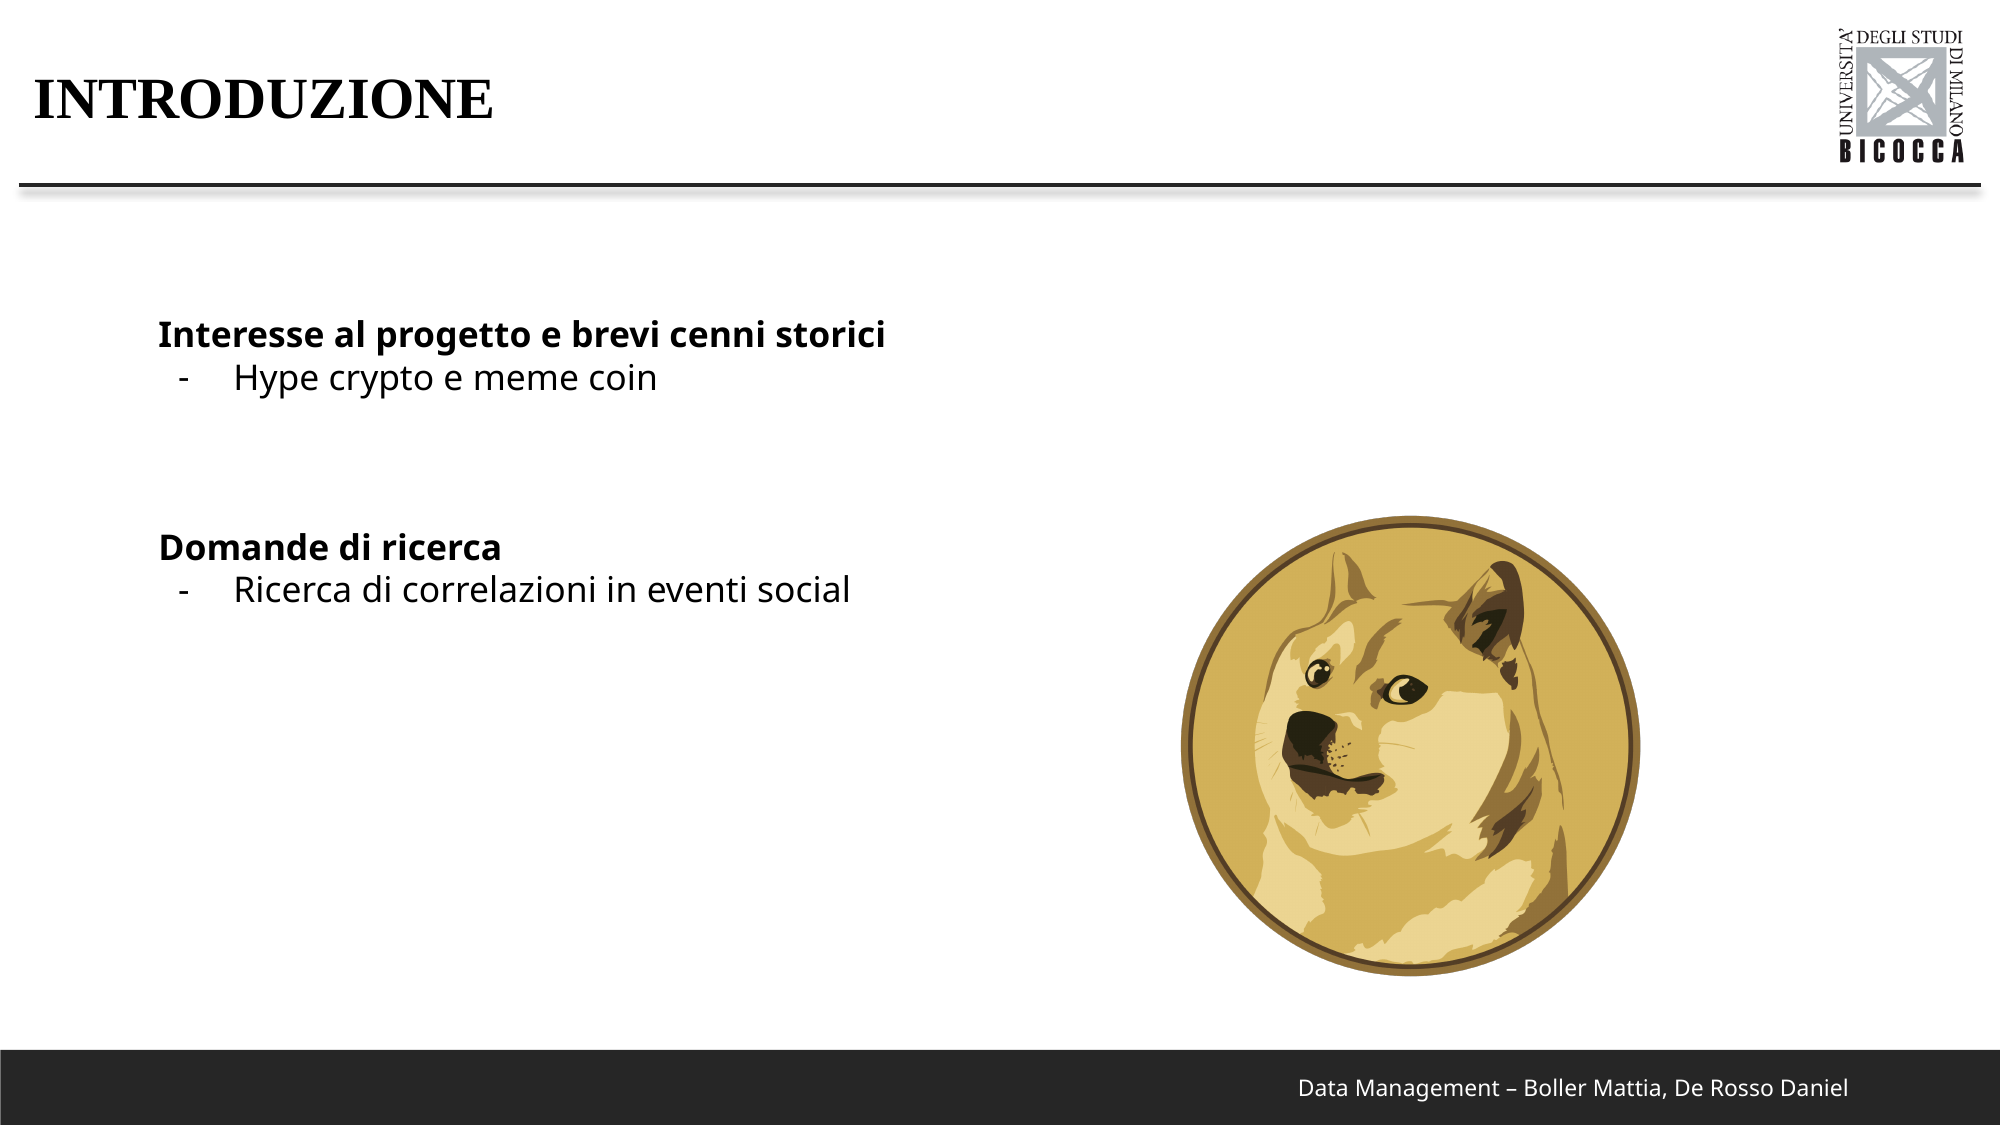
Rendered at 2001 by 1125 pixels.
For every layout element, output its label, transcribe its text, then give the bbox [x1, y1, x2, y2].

slide_number Data Management – Boller Mattia, De Rosso Daniel [1216, 1057, 1865, 1118]
picture [1175, 510, 1647, 982]
text_box Interesse al progetto e brevi cenni storici Hype crypto e meme coin Domande di ricerca Ricerca di correlazioni in eventi social [143, 304, 1857, 618]
text_box INTRODUZIONE [18, 52, 517, 138]
picture [1835, 23, 1969, 167]
